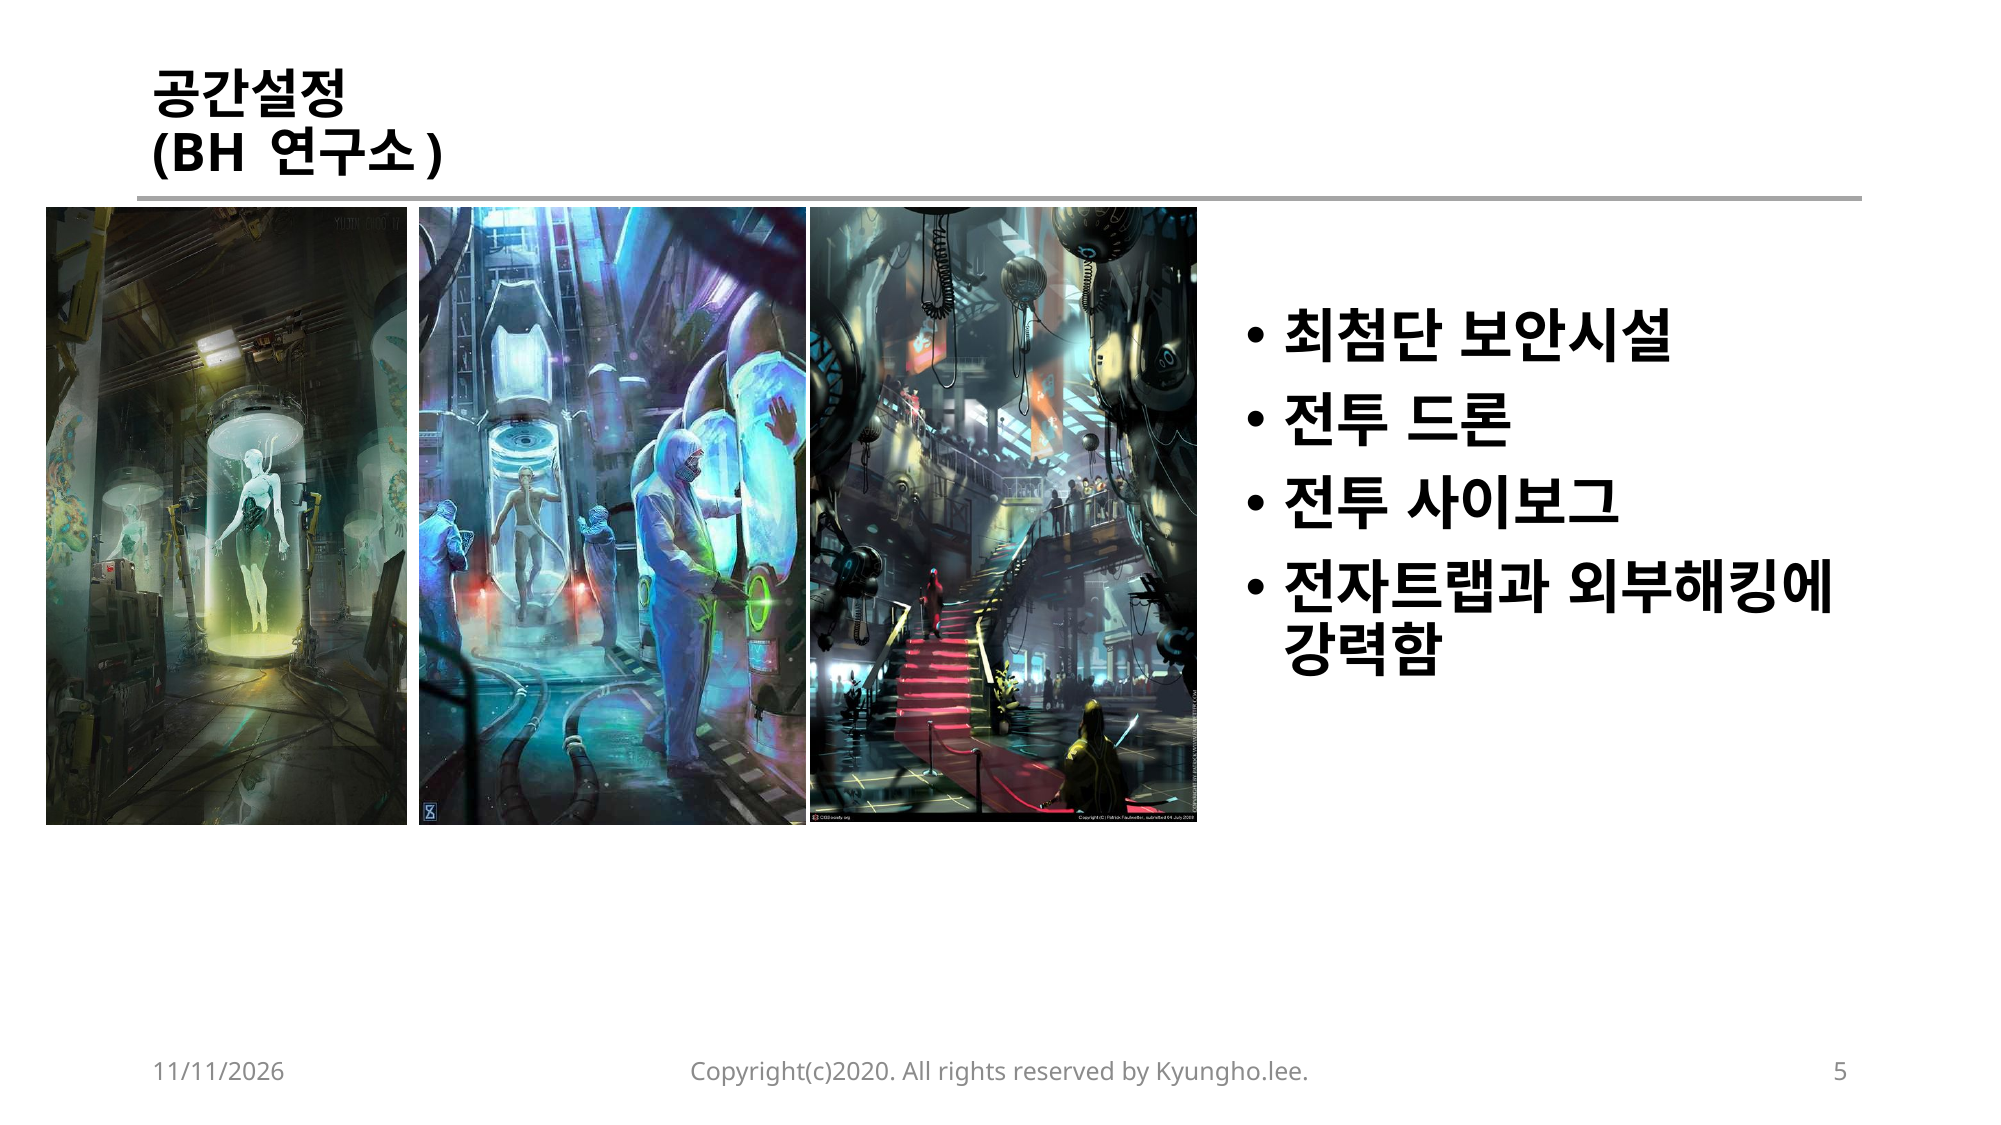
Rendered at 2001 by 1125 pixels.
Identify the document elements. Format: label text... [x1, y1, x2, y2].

picture [46, 207, 407, 825]
list 최첨단 보안시설 전투 드론 전투 사이보그 전자트랩과 외부해킹에 강력함 [1230, 299, 1863, 1014]
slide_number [137, 1042, 588, 1103]
footer Copyright(c)2020. All rights reserved by Kyungho.lee. [662, 1042, 1338, 1103]
picture [419, 207, 806, 825]
picture [810, 207, 1197, 822]
title 공간설정 (BH 연구소) [137, 59, 1863, 191]
slide_number 5 [1412, 1042, 1863, 1103]
